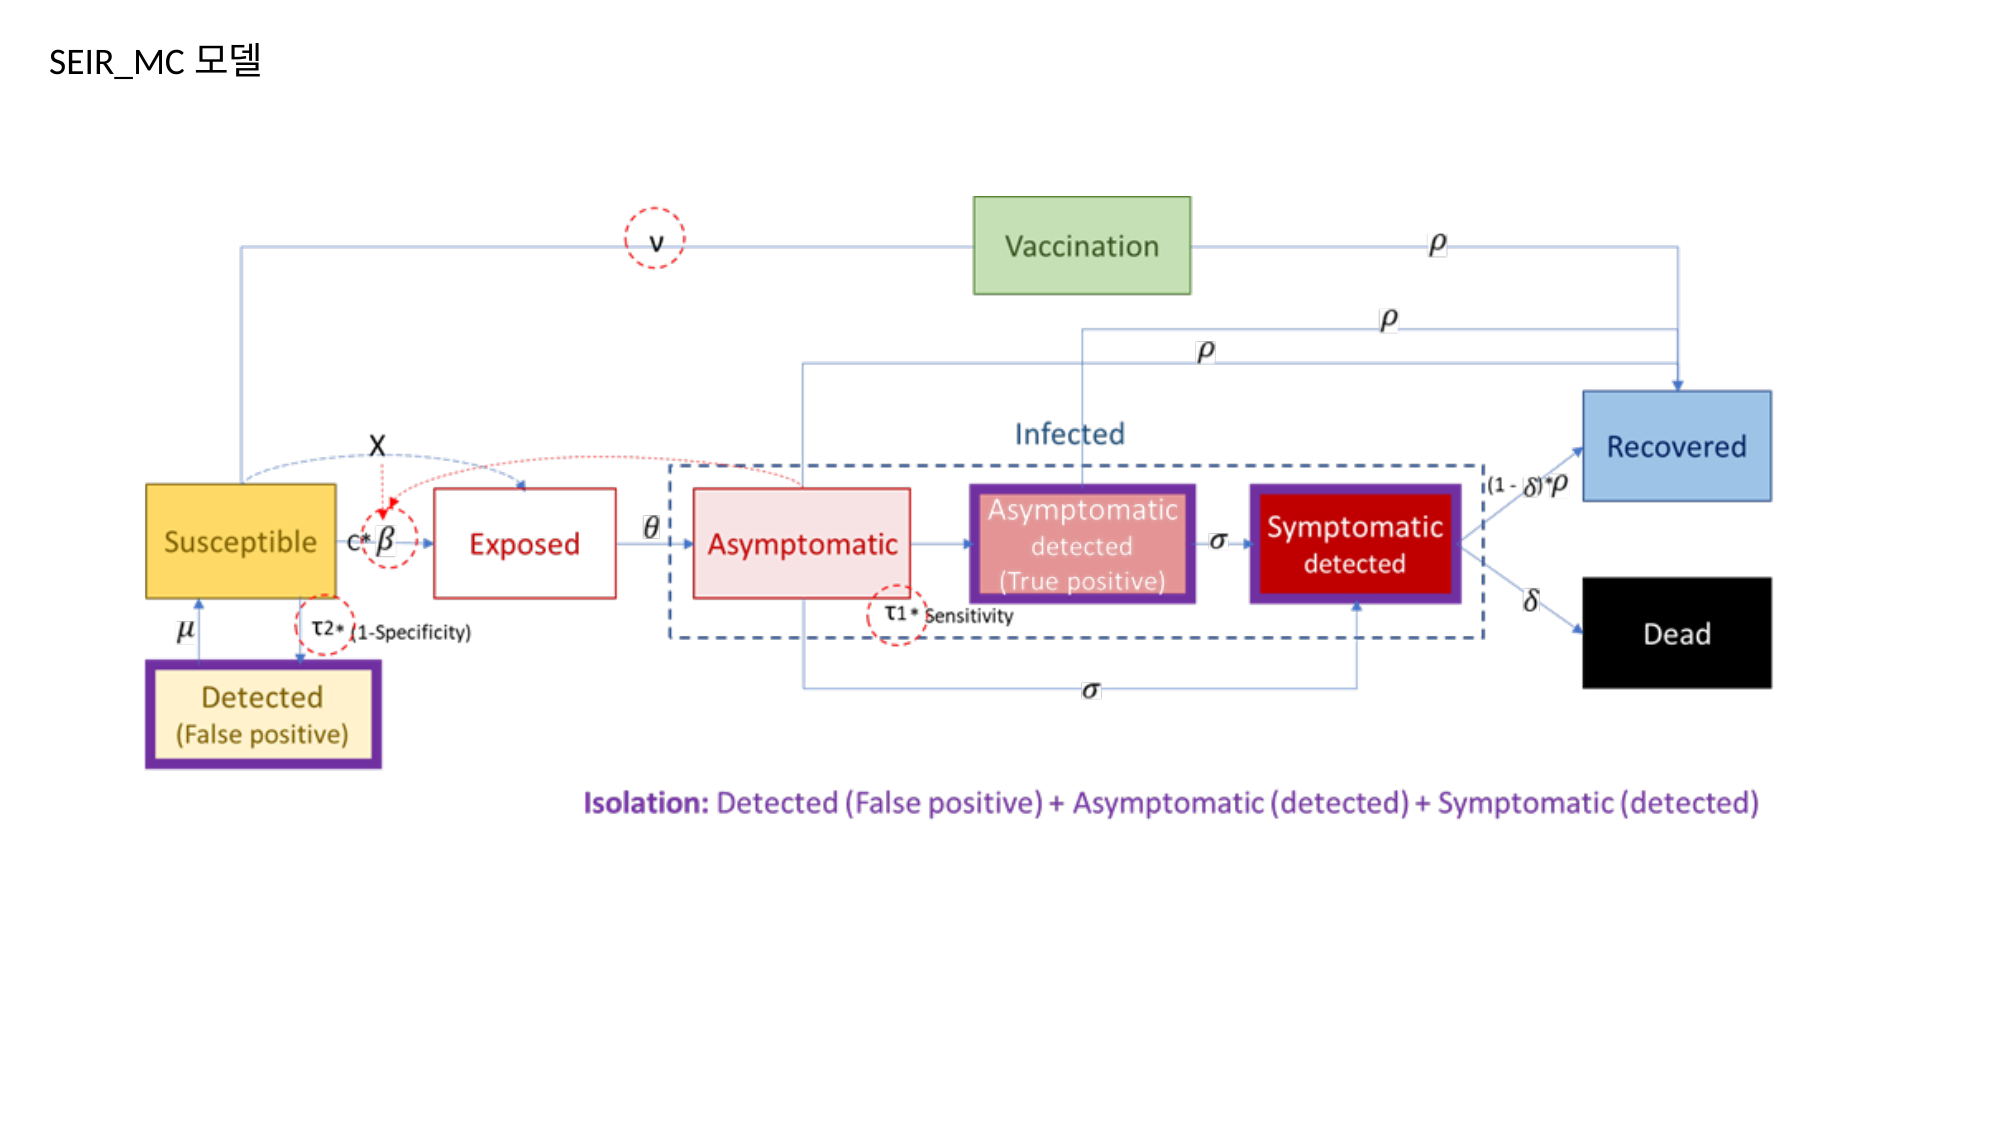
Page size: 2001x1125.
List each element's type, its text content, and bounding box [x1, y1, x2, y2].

picture [144, 196, 1793, 842]
text_box SEIR_MC모델 [34, 29, 628, 89]
